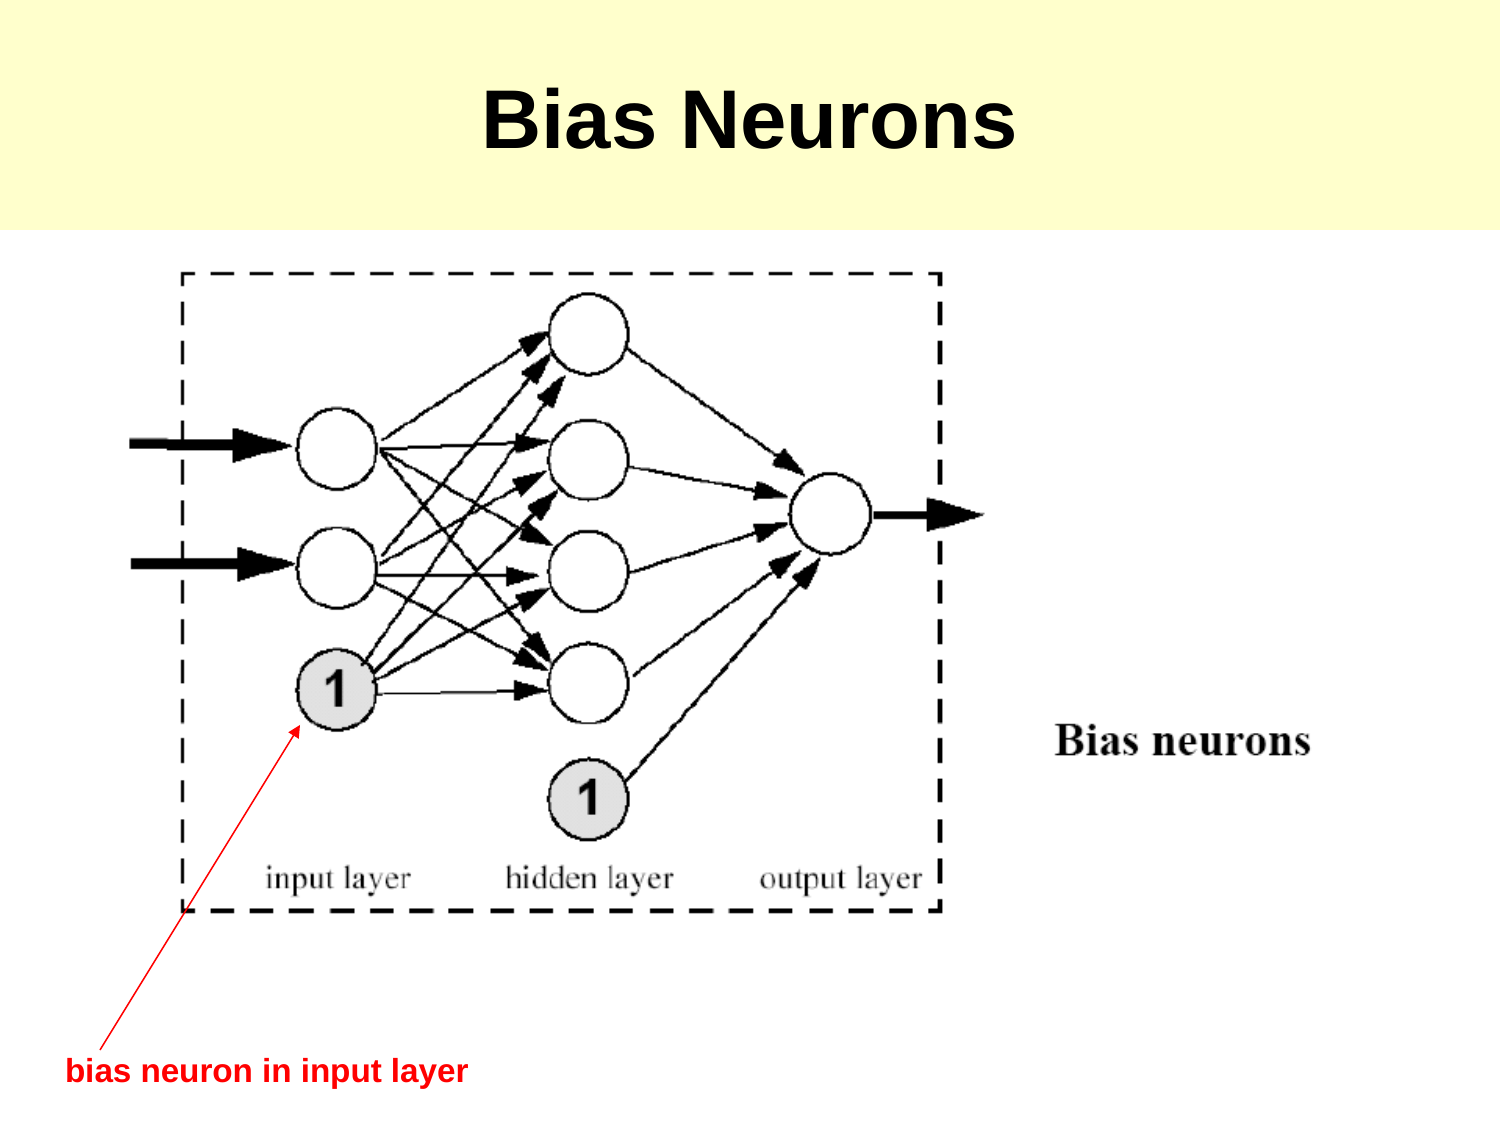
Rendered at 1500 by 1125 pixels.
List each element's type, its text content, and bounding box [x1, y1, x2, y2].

list bias neuron in input layer [50, 1050, 600, 1093]
picture [37, 237, 1383, 928]
title Bias Neurons [0, 0, 1500, 230]
